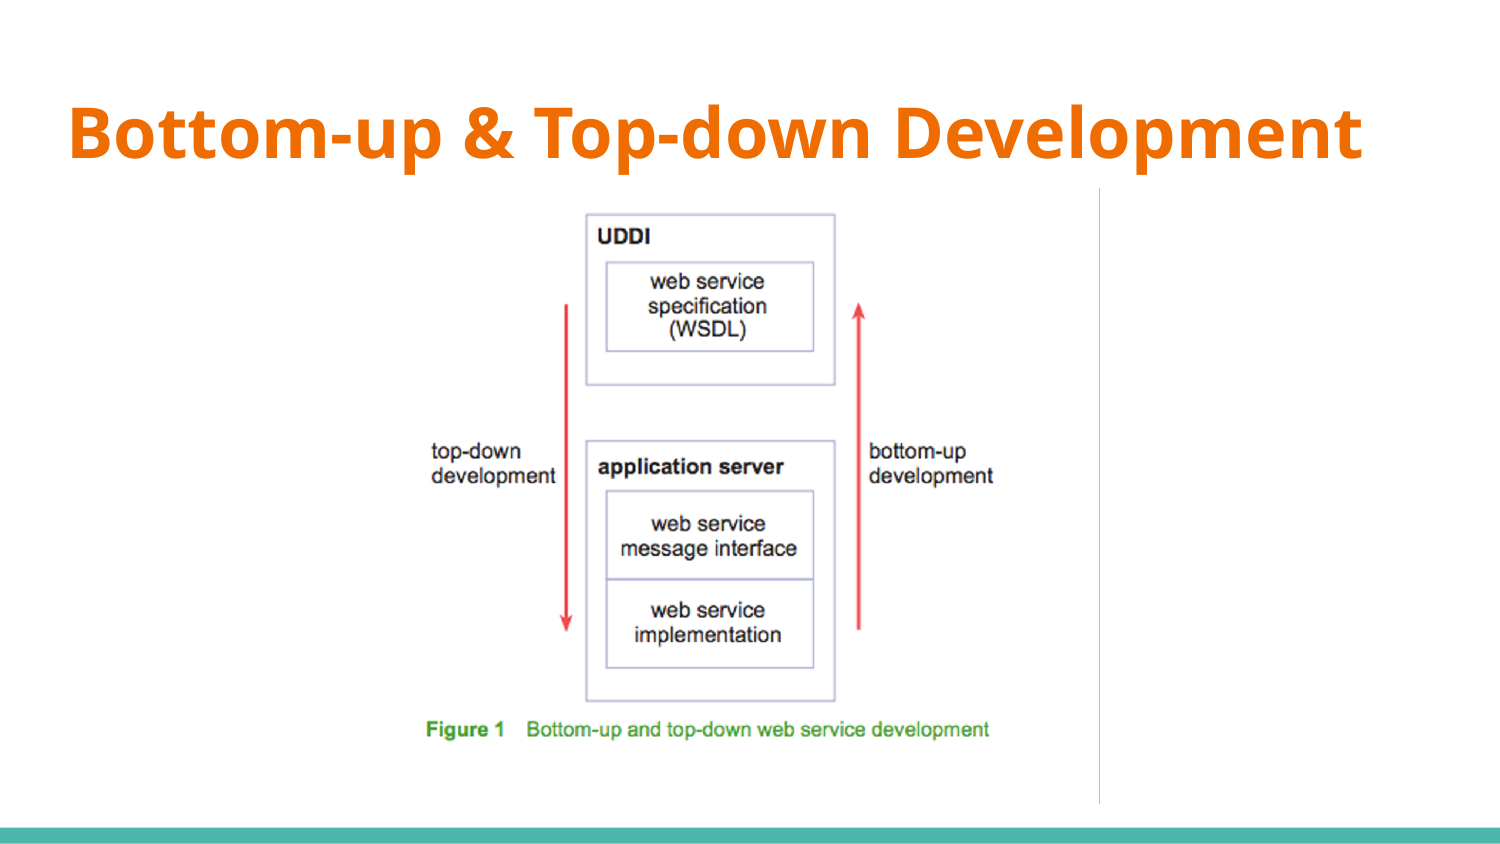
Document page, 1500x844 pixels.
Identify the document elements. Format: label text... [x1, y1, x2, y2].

title Bottom-up & Top-down Development [51, 72, 1449, 189]
picture [399, 188, 1100, 805]
